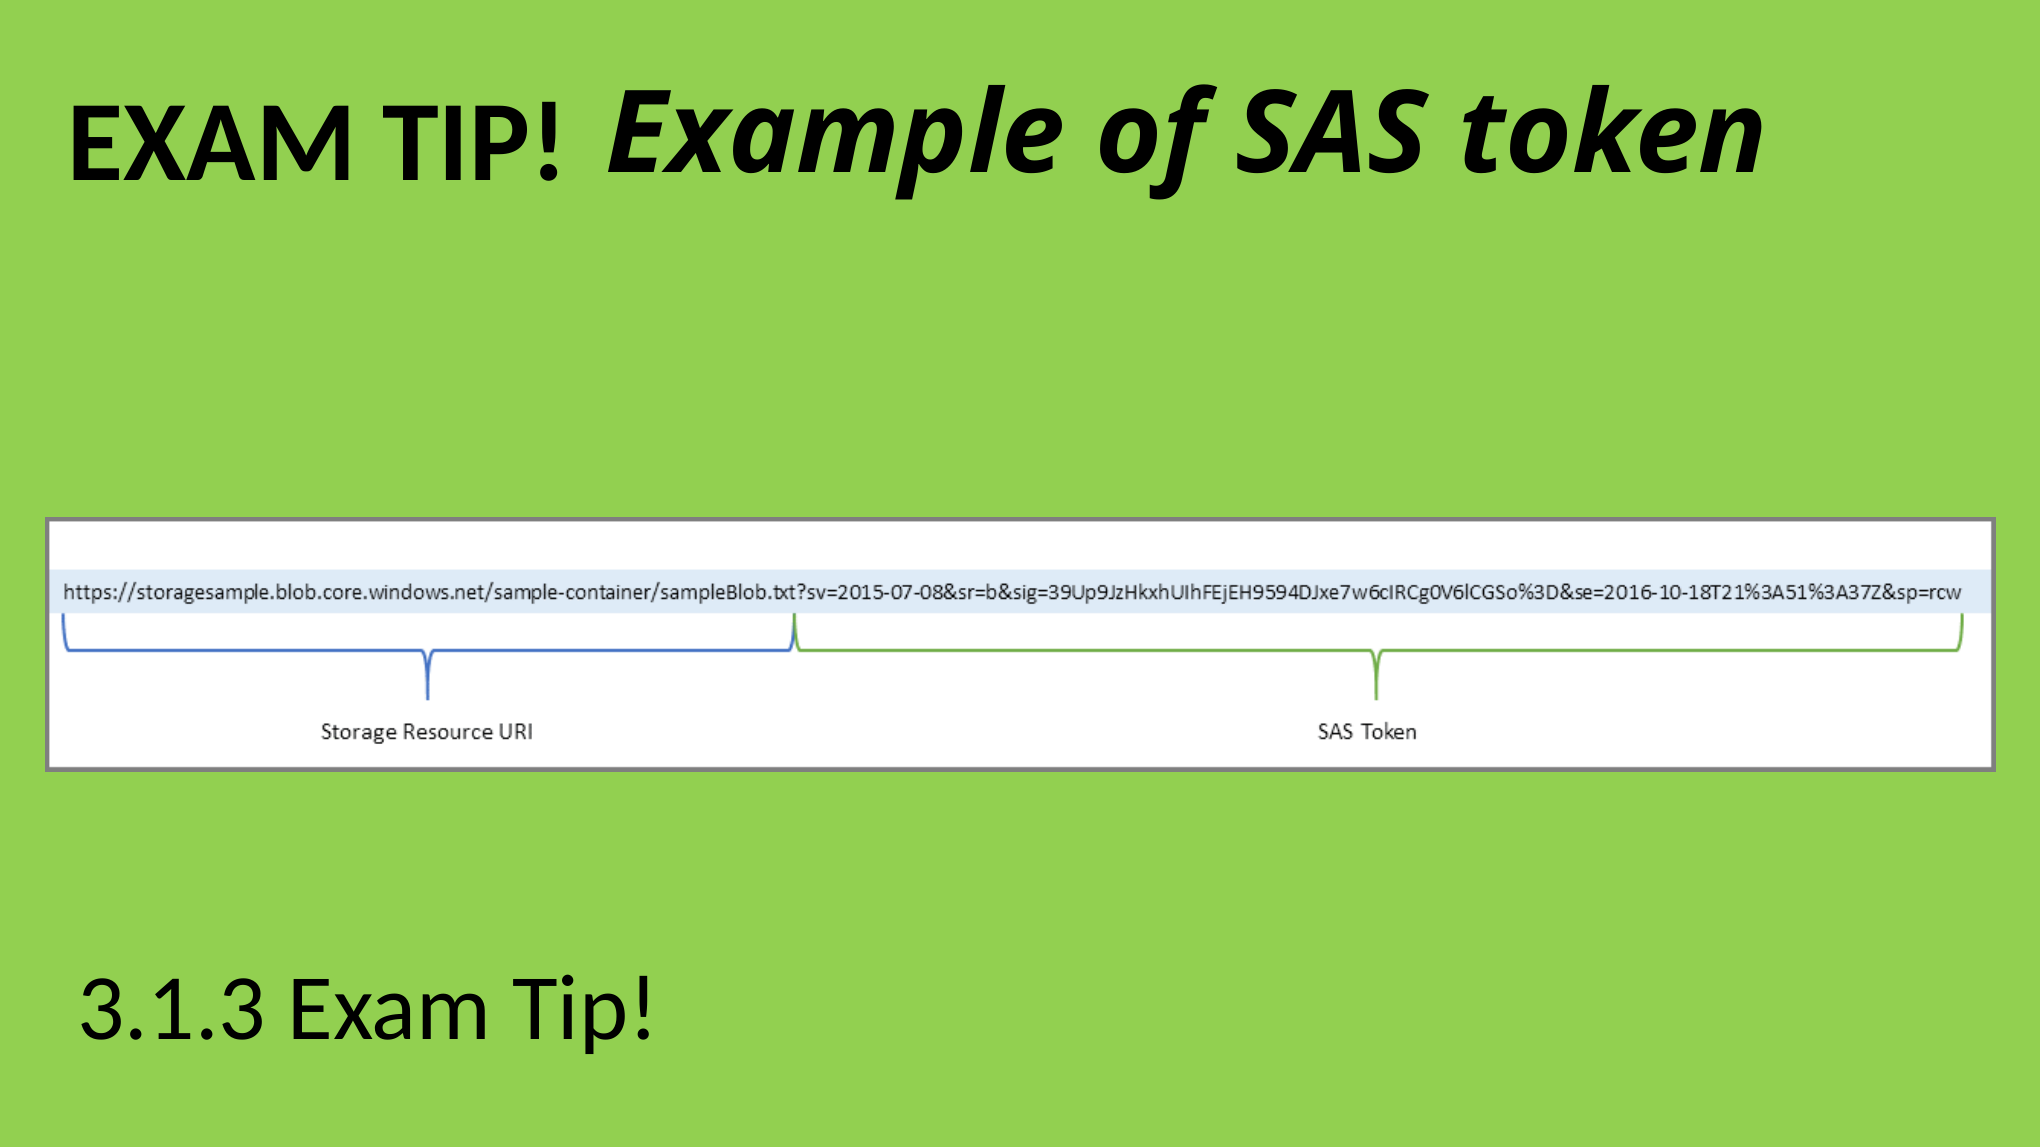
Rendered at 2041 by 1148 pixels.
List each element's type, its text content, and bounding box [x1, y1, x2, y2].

text_box 3.1.3 Exam Tip! [62, 938, 675, 1066]
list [44, 517, 1996, 772]
title Example of SAS token [589, 58, 1805, 213]
